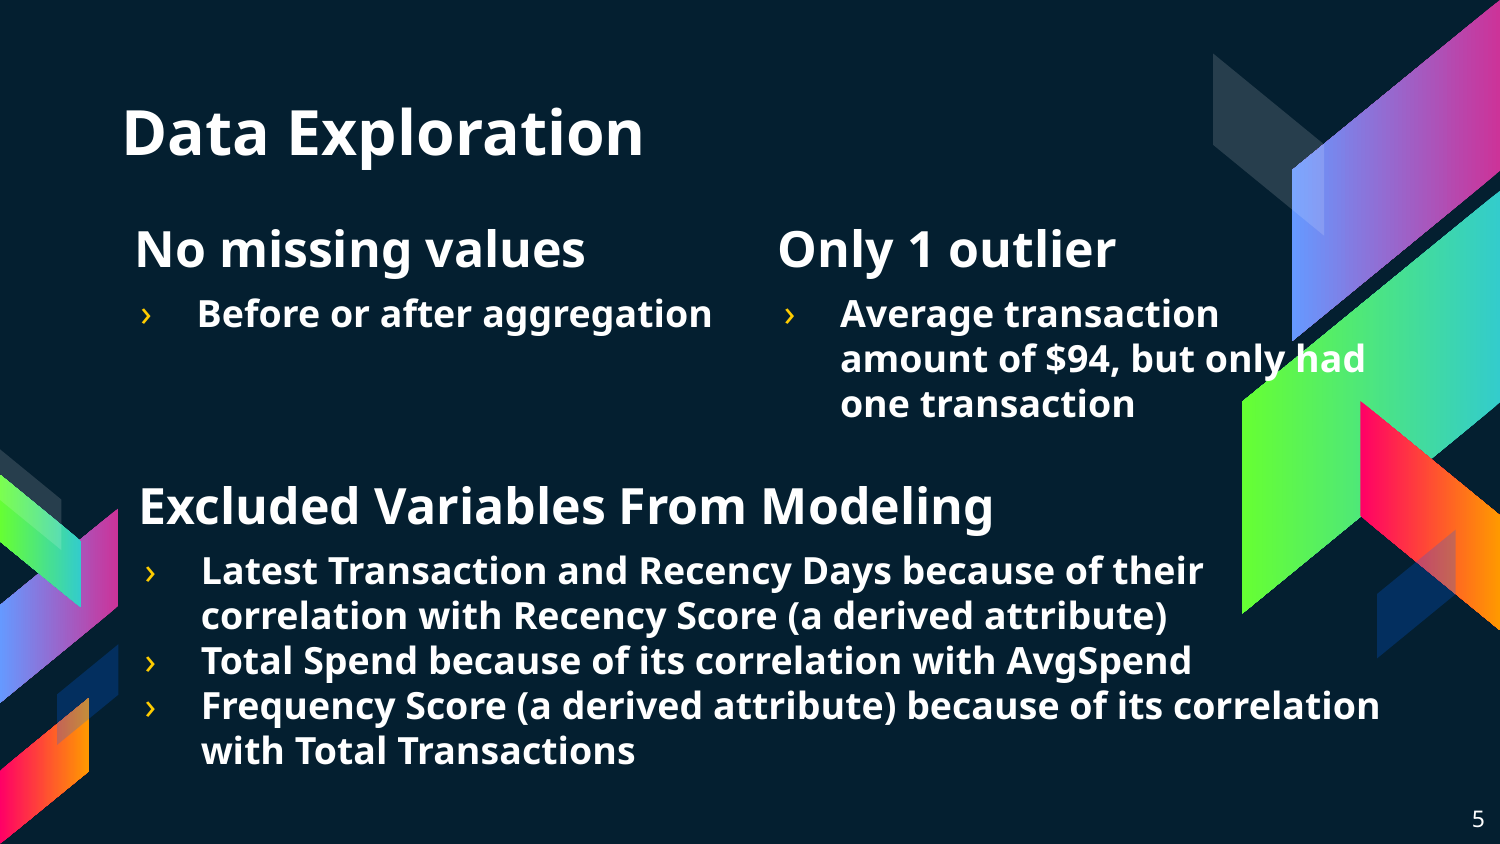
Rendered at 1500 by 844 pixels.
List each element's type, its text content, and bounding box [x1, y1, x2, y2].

list Excluded Variables From Modeling Latest Transaction and Recency Days because of their correlation with Recency Score (a derived attribute) Total Spend because of its correlation with AvgSpend Frequency Score (a derived attribute) because of its correlation with Total Transactions [110, 459, 1404, 783]
slide_number 5 [1403, 789, 1500, 844]
list Only 1 outlier Average transaction amount of $94, but only had one transaction [750, 202, 1390, 460]
title Data Exploration [106, 78, 1087, 183]
list No missing values Before or after aggregation [106, 202, 746, 417]
